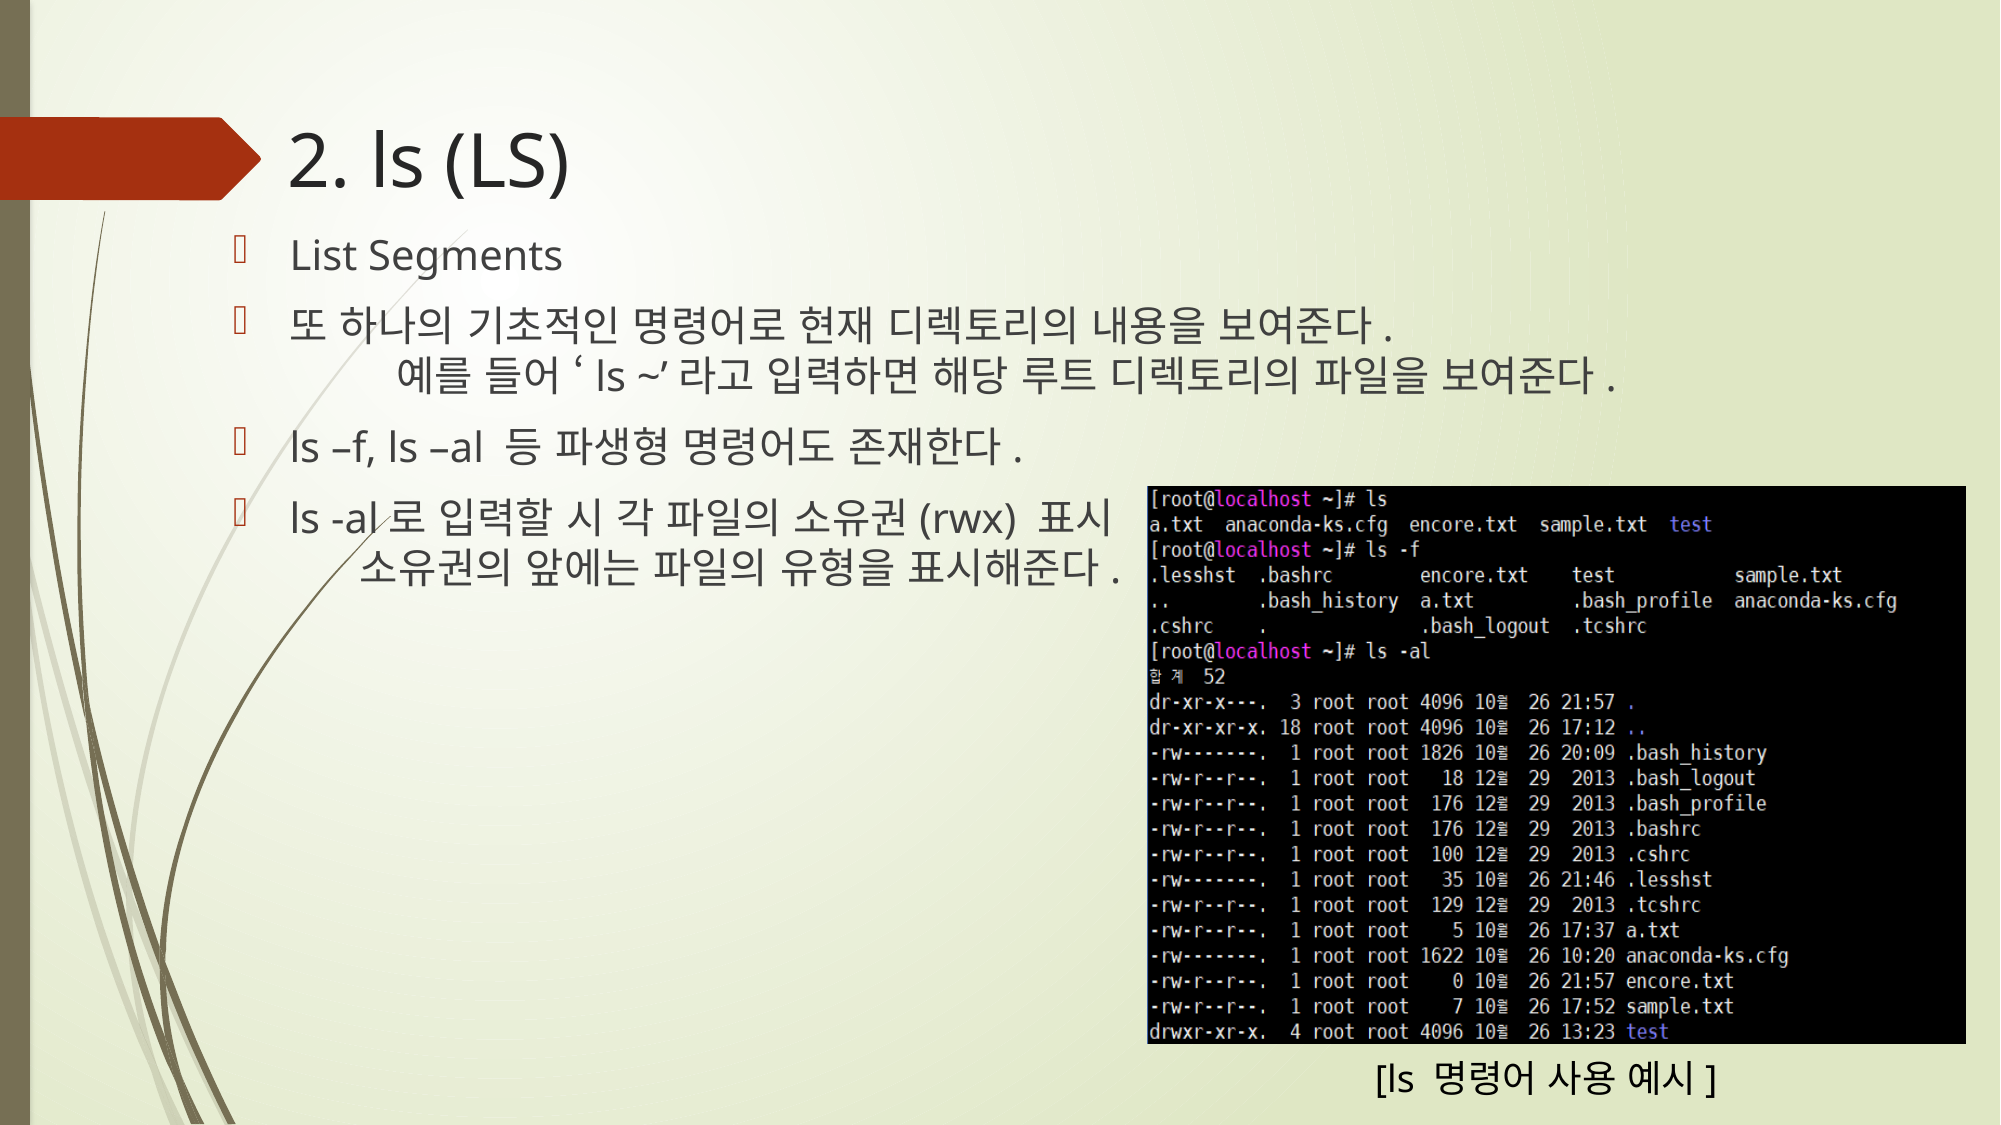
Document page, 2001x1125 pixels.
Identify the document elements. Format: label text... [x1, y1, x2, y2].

title 2. ls (LS) [272, 105, 1735, 221]
list List Segments 또 하나의 기초적인 명령어로 현재 디렉토리의 내용을 보여준다. 예를 들어 ‘ls ~’라고 입력하면 해당 루트 디렉토리의 파일을 보여준다. ls –f, ls –al 등 파생형 명령어도 존재한다. ls -al로 입력할 시 각 파일의 소유권(rwx) 표시 소유권의 앞에는 파일의 유형을 표시해준다. [218, 221, 1775, 841]
text_box [ls 명령어 사용 예시] [1360, 1053, 1733, 1108]
picture [1147, 485, 1967, 1045]
